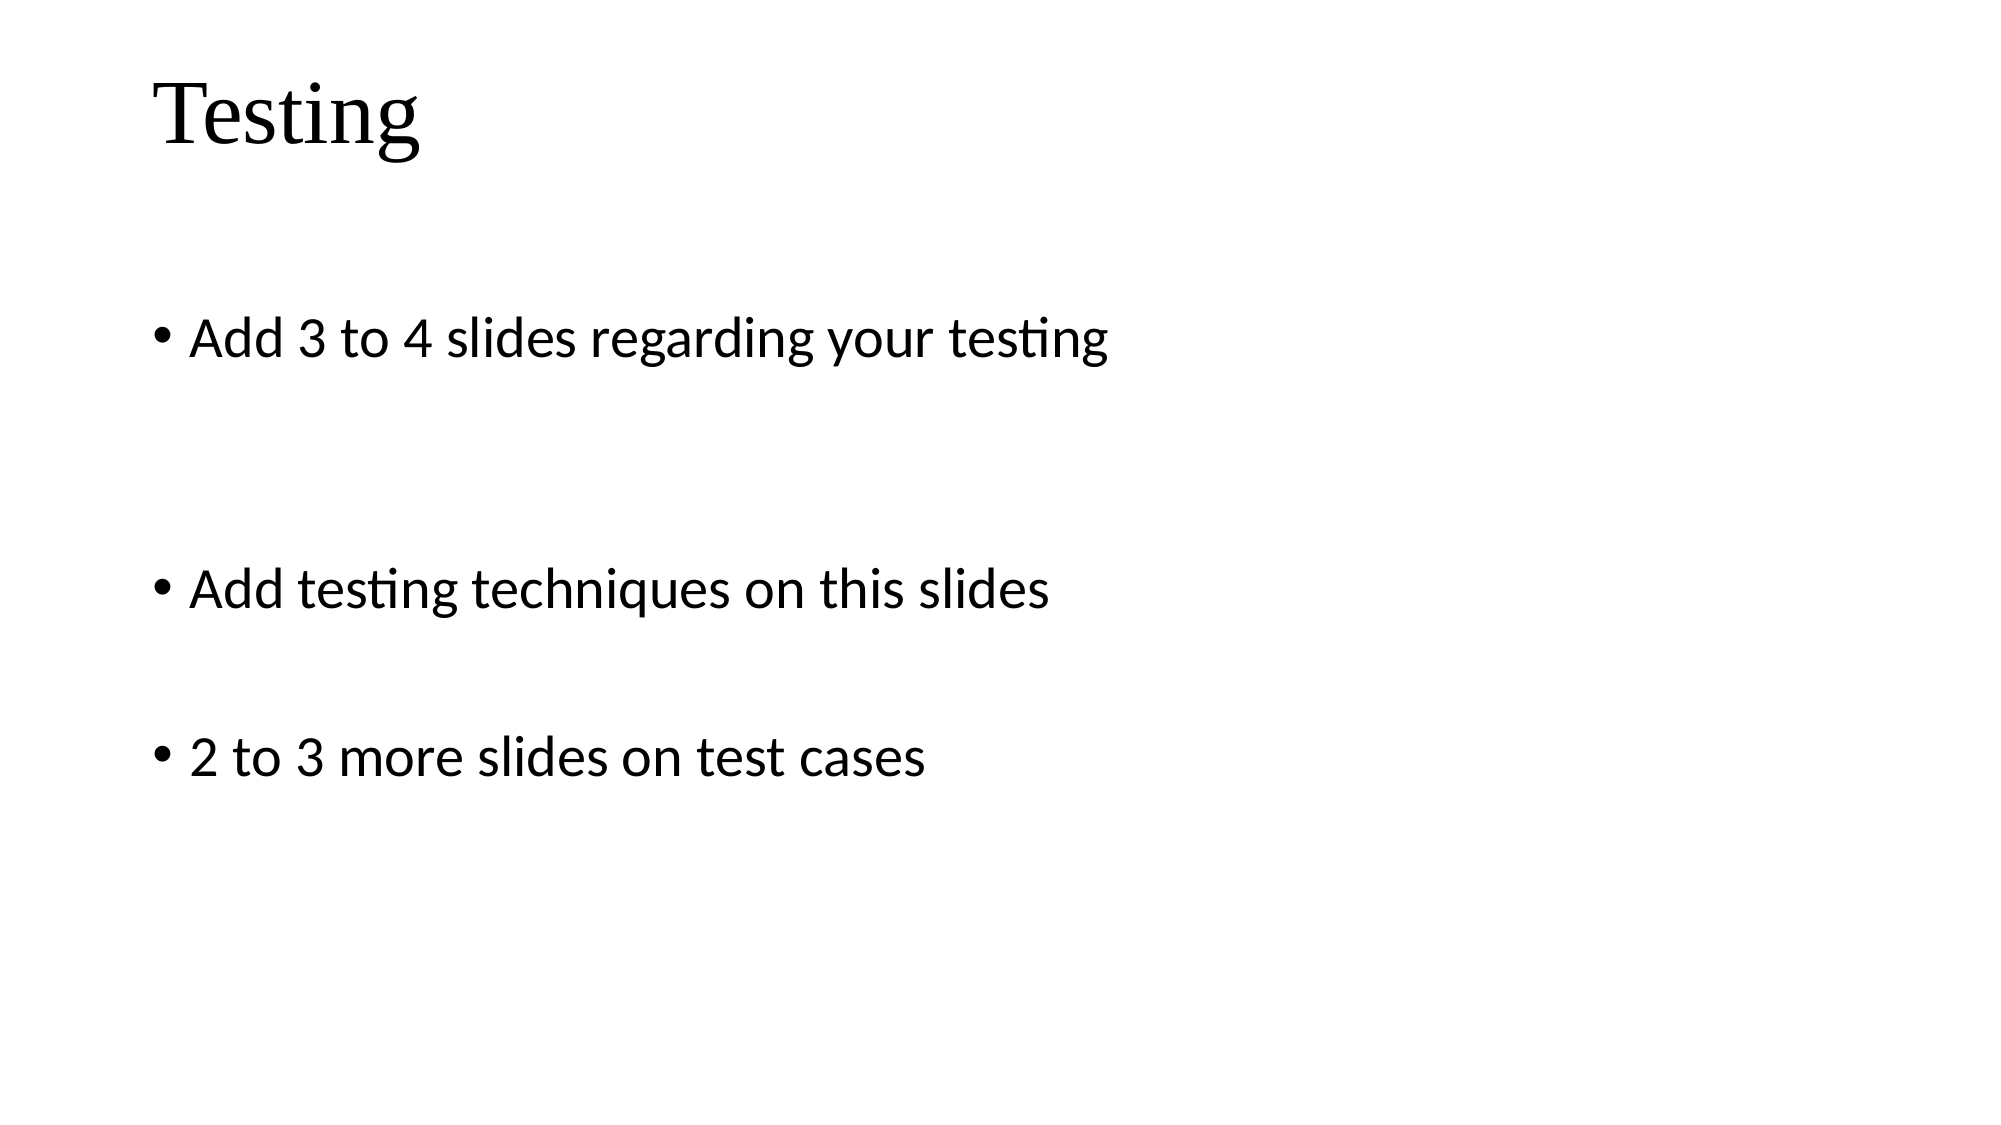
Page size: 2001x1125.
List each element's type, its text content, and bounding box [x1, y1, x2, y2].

title Testing [137, 59, 1863, 278]
list Add 3 to 4 slides regarding your testing Add testing techniques on this slides 2 to 3 more slides on test cases [137, 299, 1863, 1014]
